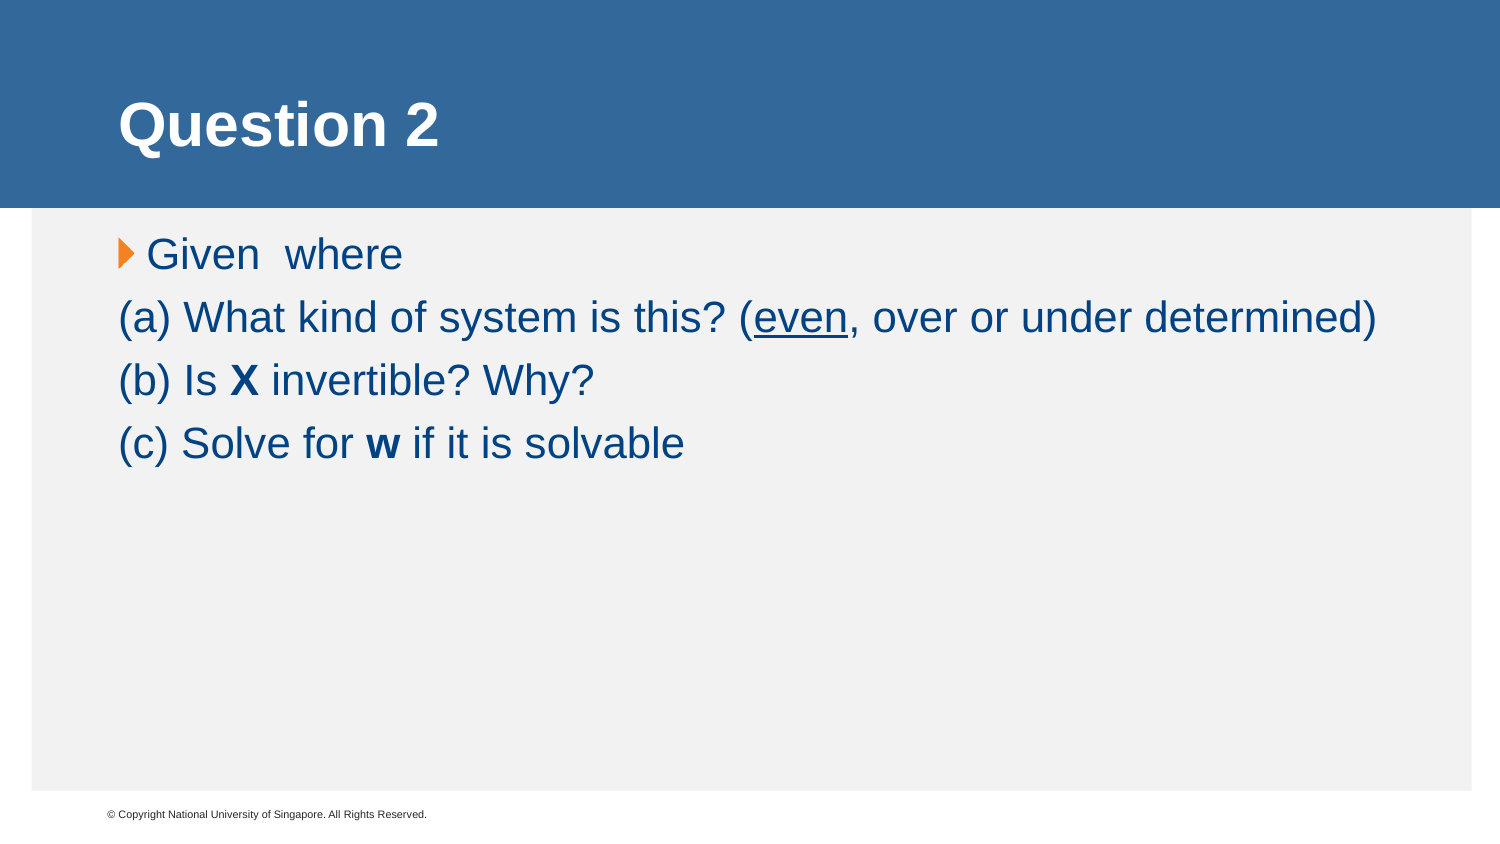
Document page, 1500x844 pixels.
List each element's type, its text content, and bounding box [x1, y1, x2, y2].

title Question 2 [103, 44, 1397, 208]
picture [118, 237, 135, 269]
